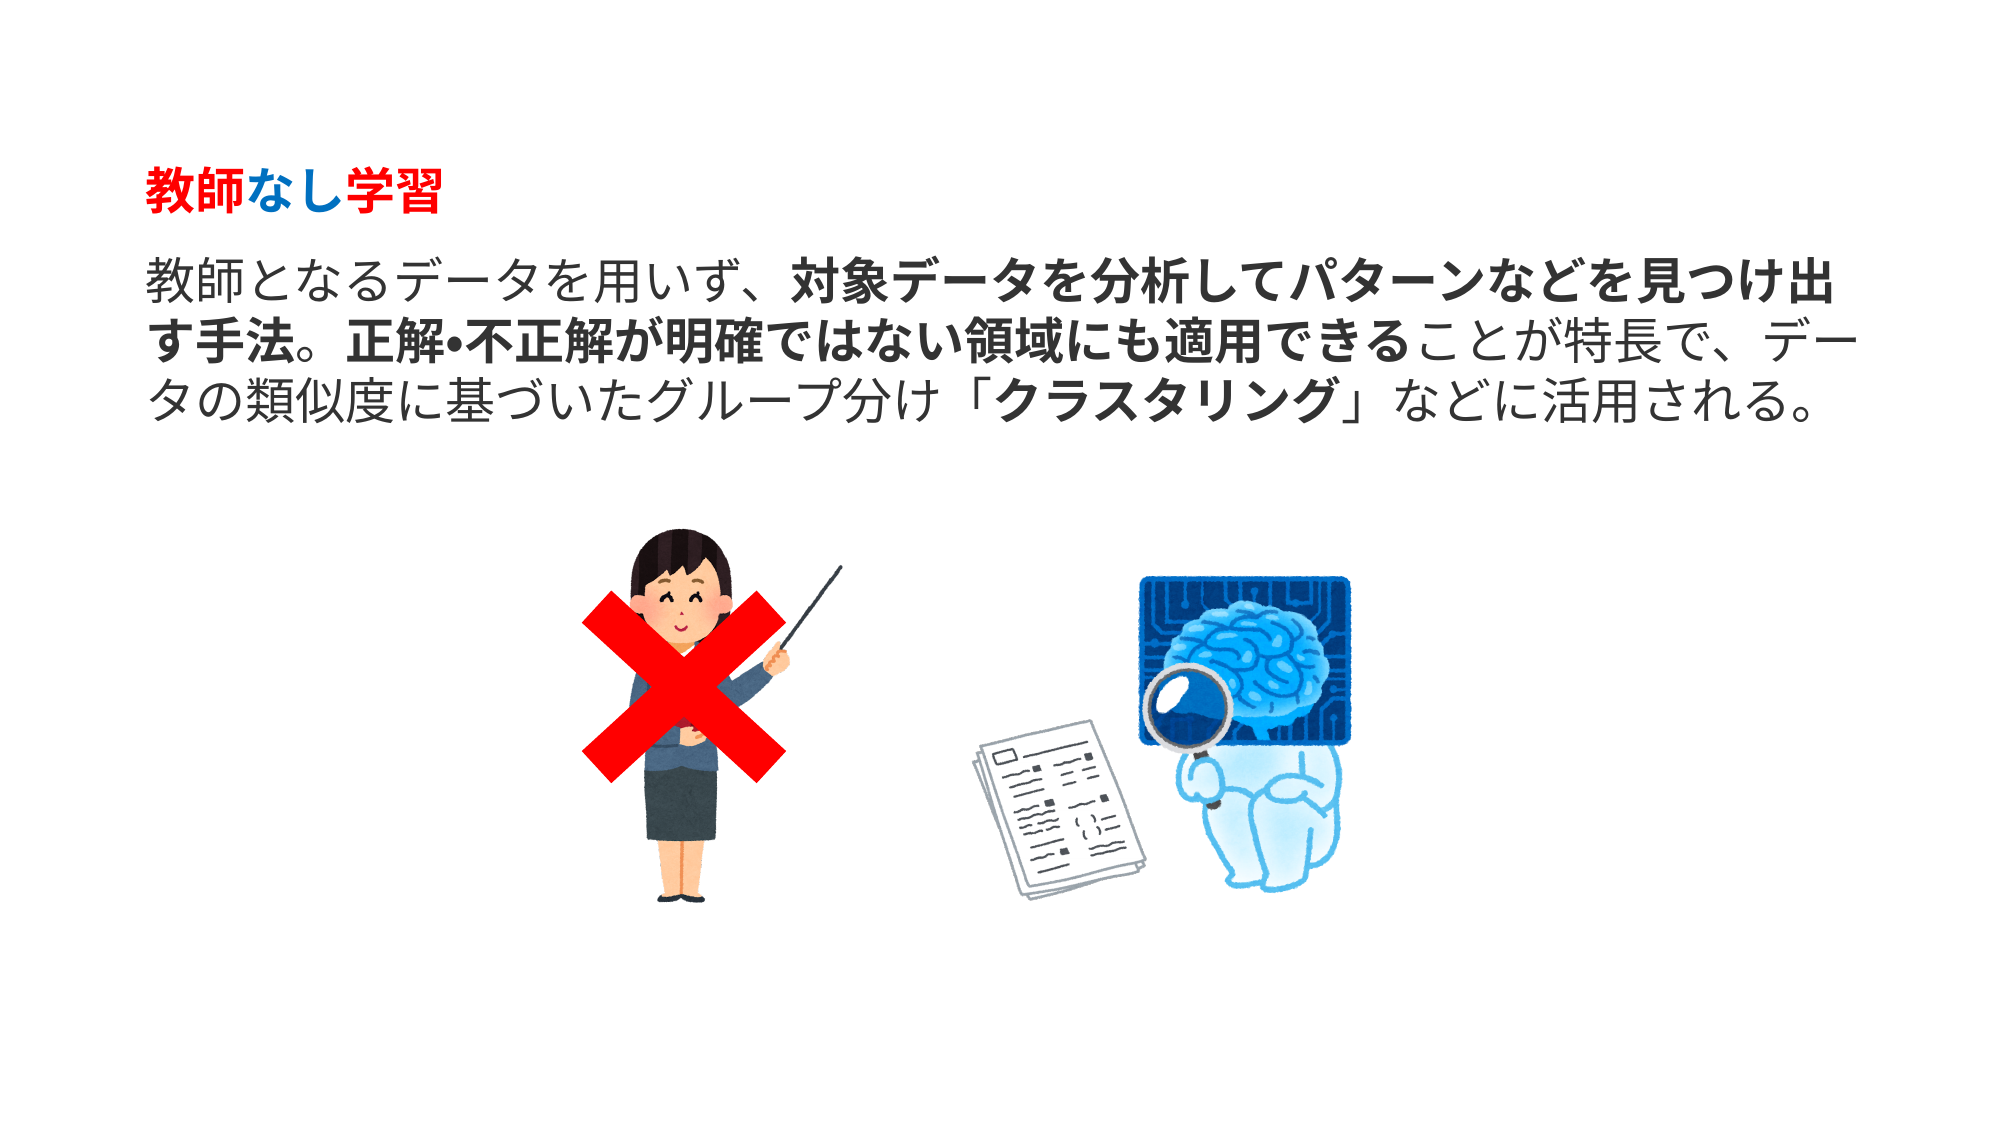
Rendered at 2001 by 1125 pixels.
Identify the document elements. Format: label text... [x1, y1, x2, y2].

picture [558, 511, 872, 921]
text_box 教師なし学習 教師となるデータを用いず、対象データを分析してパターンなどを見つけ出す手法。正解・不正解が明確ではない領域にも適用できることが特長で、データの類似度に基づいたグループ分け「クラスタリング」などに活用される。 [130, 152, 1899, 438]
picture [966, 547, 1432, 911]
